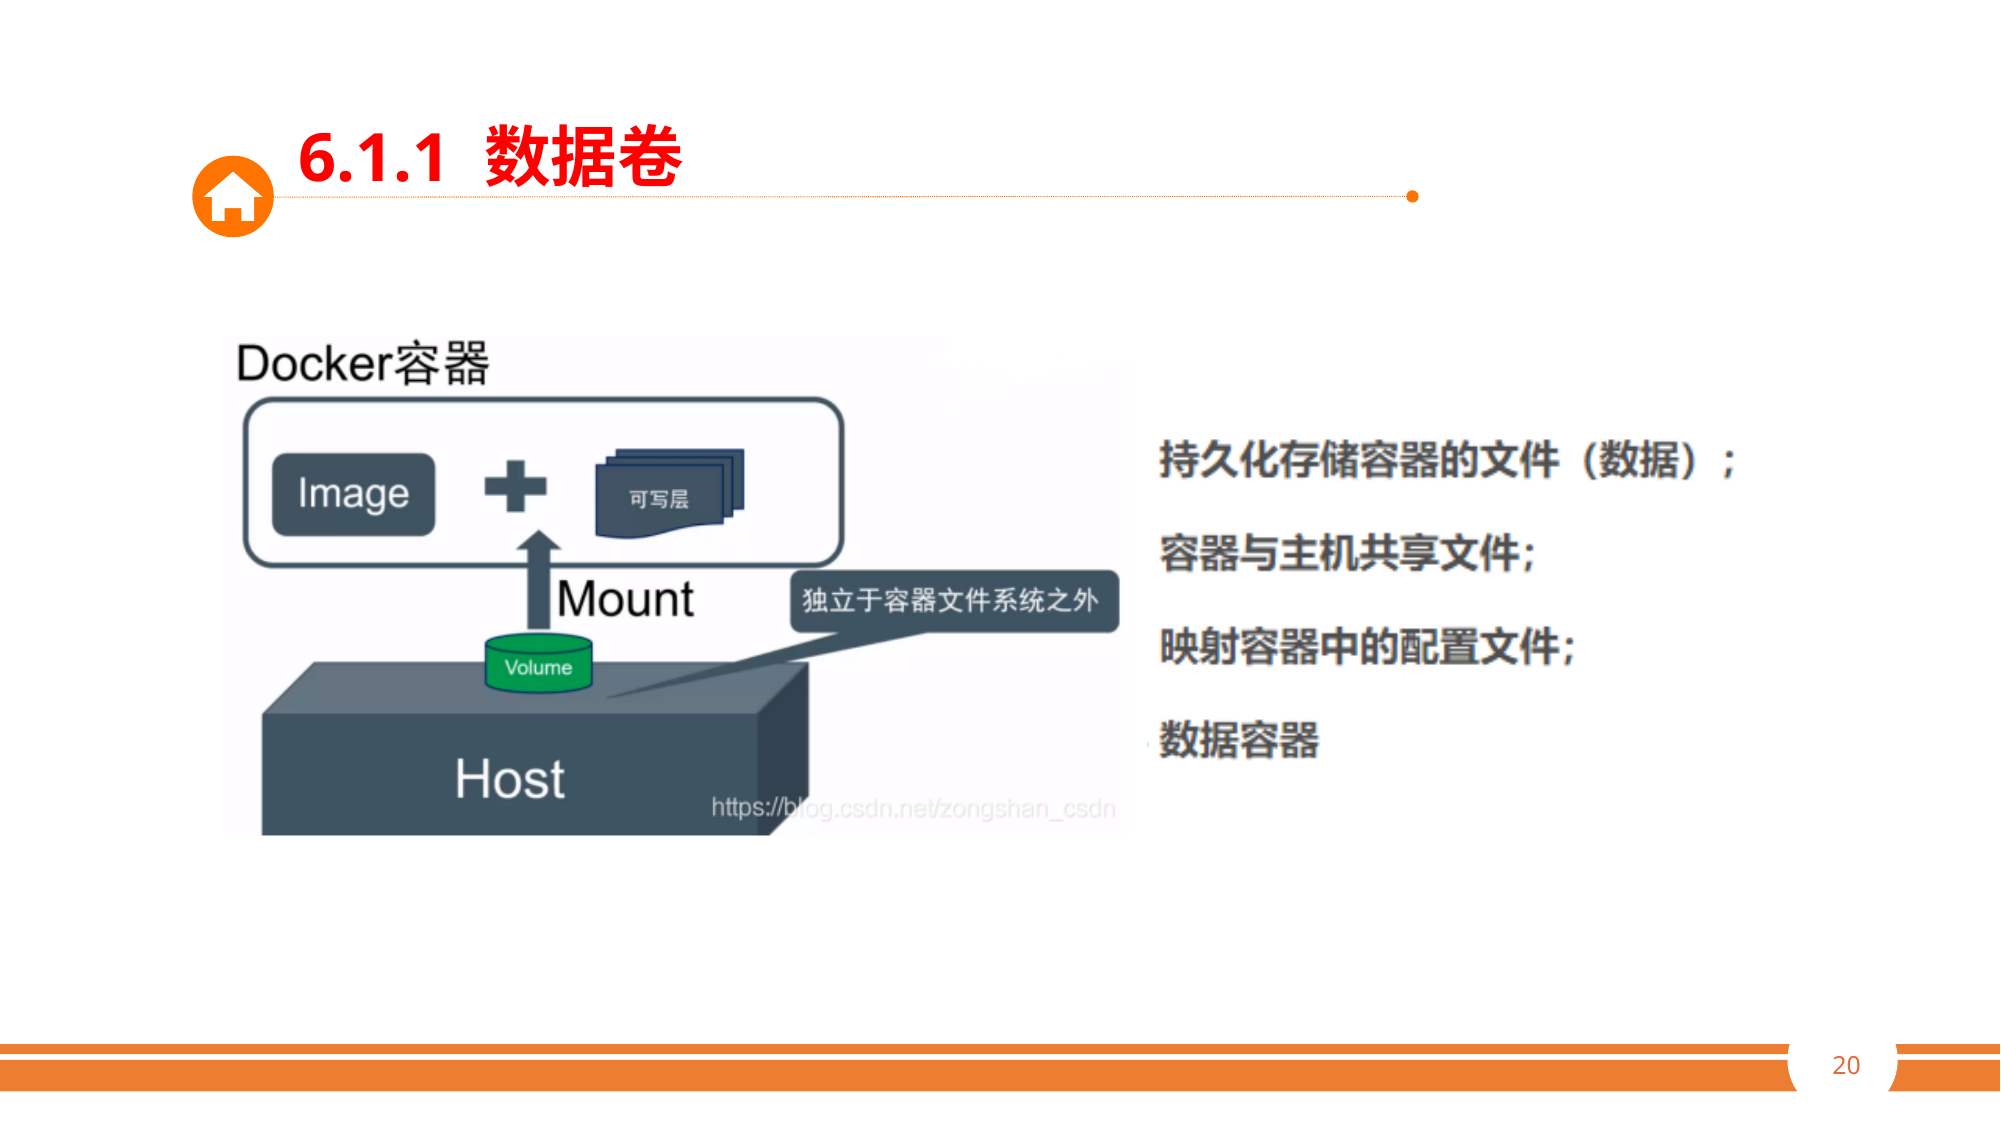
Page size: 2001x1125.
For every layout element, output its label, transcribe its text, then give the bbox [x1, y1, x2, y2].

text_box 6.1.1 数据卷 [283, 107, 1284, 202]
slide_number 20 [1409, 1036, 1877, 1097]
picture [227, 333, 1778, 842]
